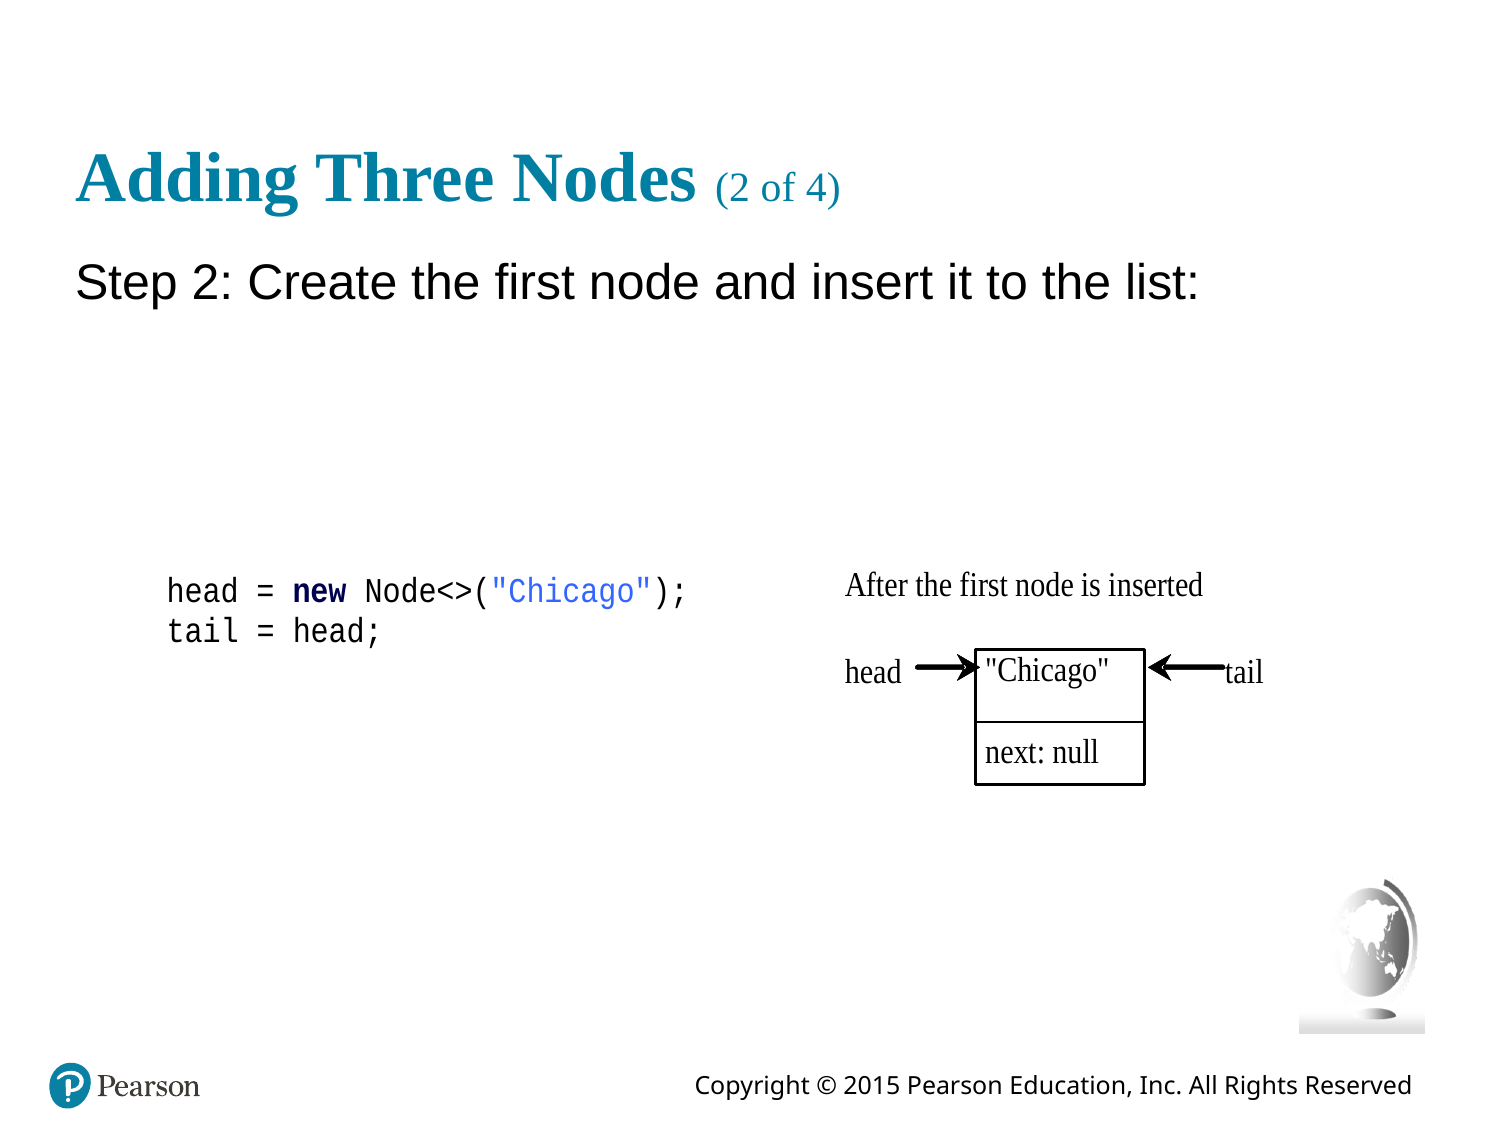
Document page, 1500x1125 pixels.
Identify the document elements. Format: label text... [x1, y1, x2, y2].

list Step 2: Create the first node and insert it to the list: [75, 249, 1425, 325]
title Adding Three Nodes (2 of 4) [75, 35, 1425, 216]
picture [149, 537, 1314, 822]
picture [1299, 874, 1425, 1034]
